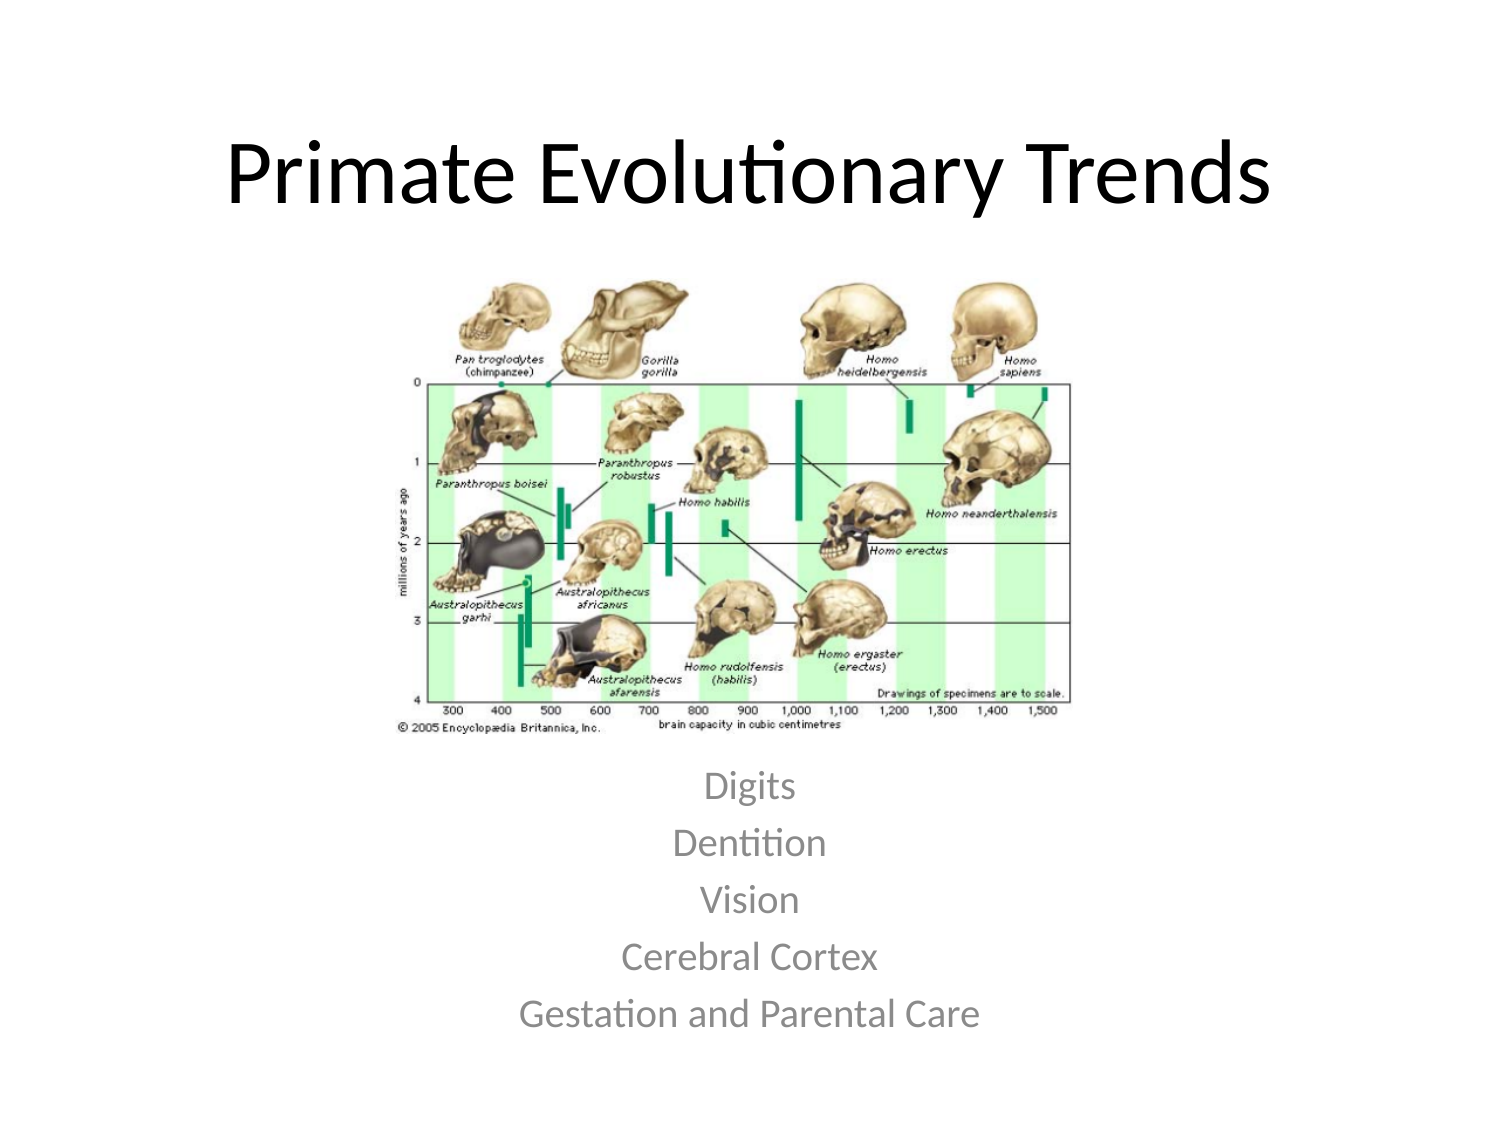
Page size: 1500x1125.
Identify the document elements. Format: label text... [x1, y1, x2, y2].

subtitle Digits Dentition Vision Cerebral Cortex Gestation and Parental Care [225, 751, 1275, 1047]
title Primate Evolutionary Trends [112, 90, 1388, 244]
picture [395, 278, 1073, 734]
